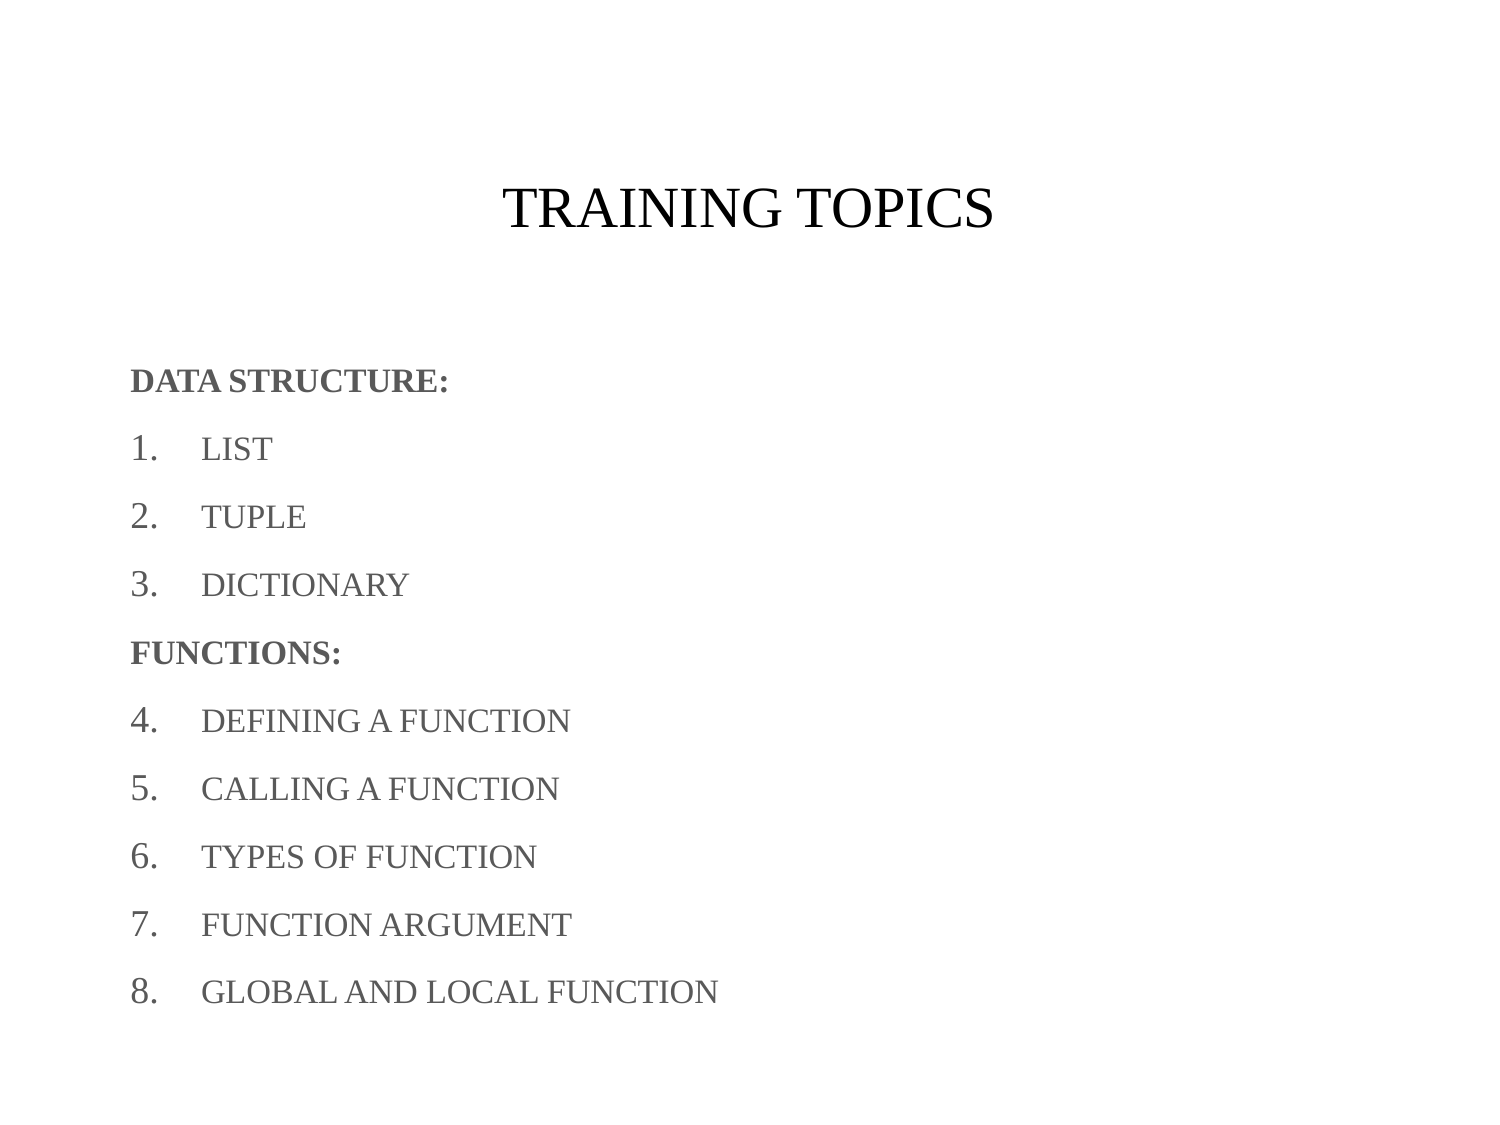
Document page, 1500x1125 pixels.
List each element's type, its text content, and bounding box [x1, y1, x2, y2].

title TRAINING TOPICS [112, 99, 1387, 318]
list DATA STRUCTURE: LIST TUPLE DICTIONARY FUNCTIONS: DEFINING A FUNCTION CALLING A FUNCTION TYPES OF FUNCTION FUNCTION ARGUMENT GLOBAL AND LOCAL FUNCTION [112, 342, 1387, 1025]
